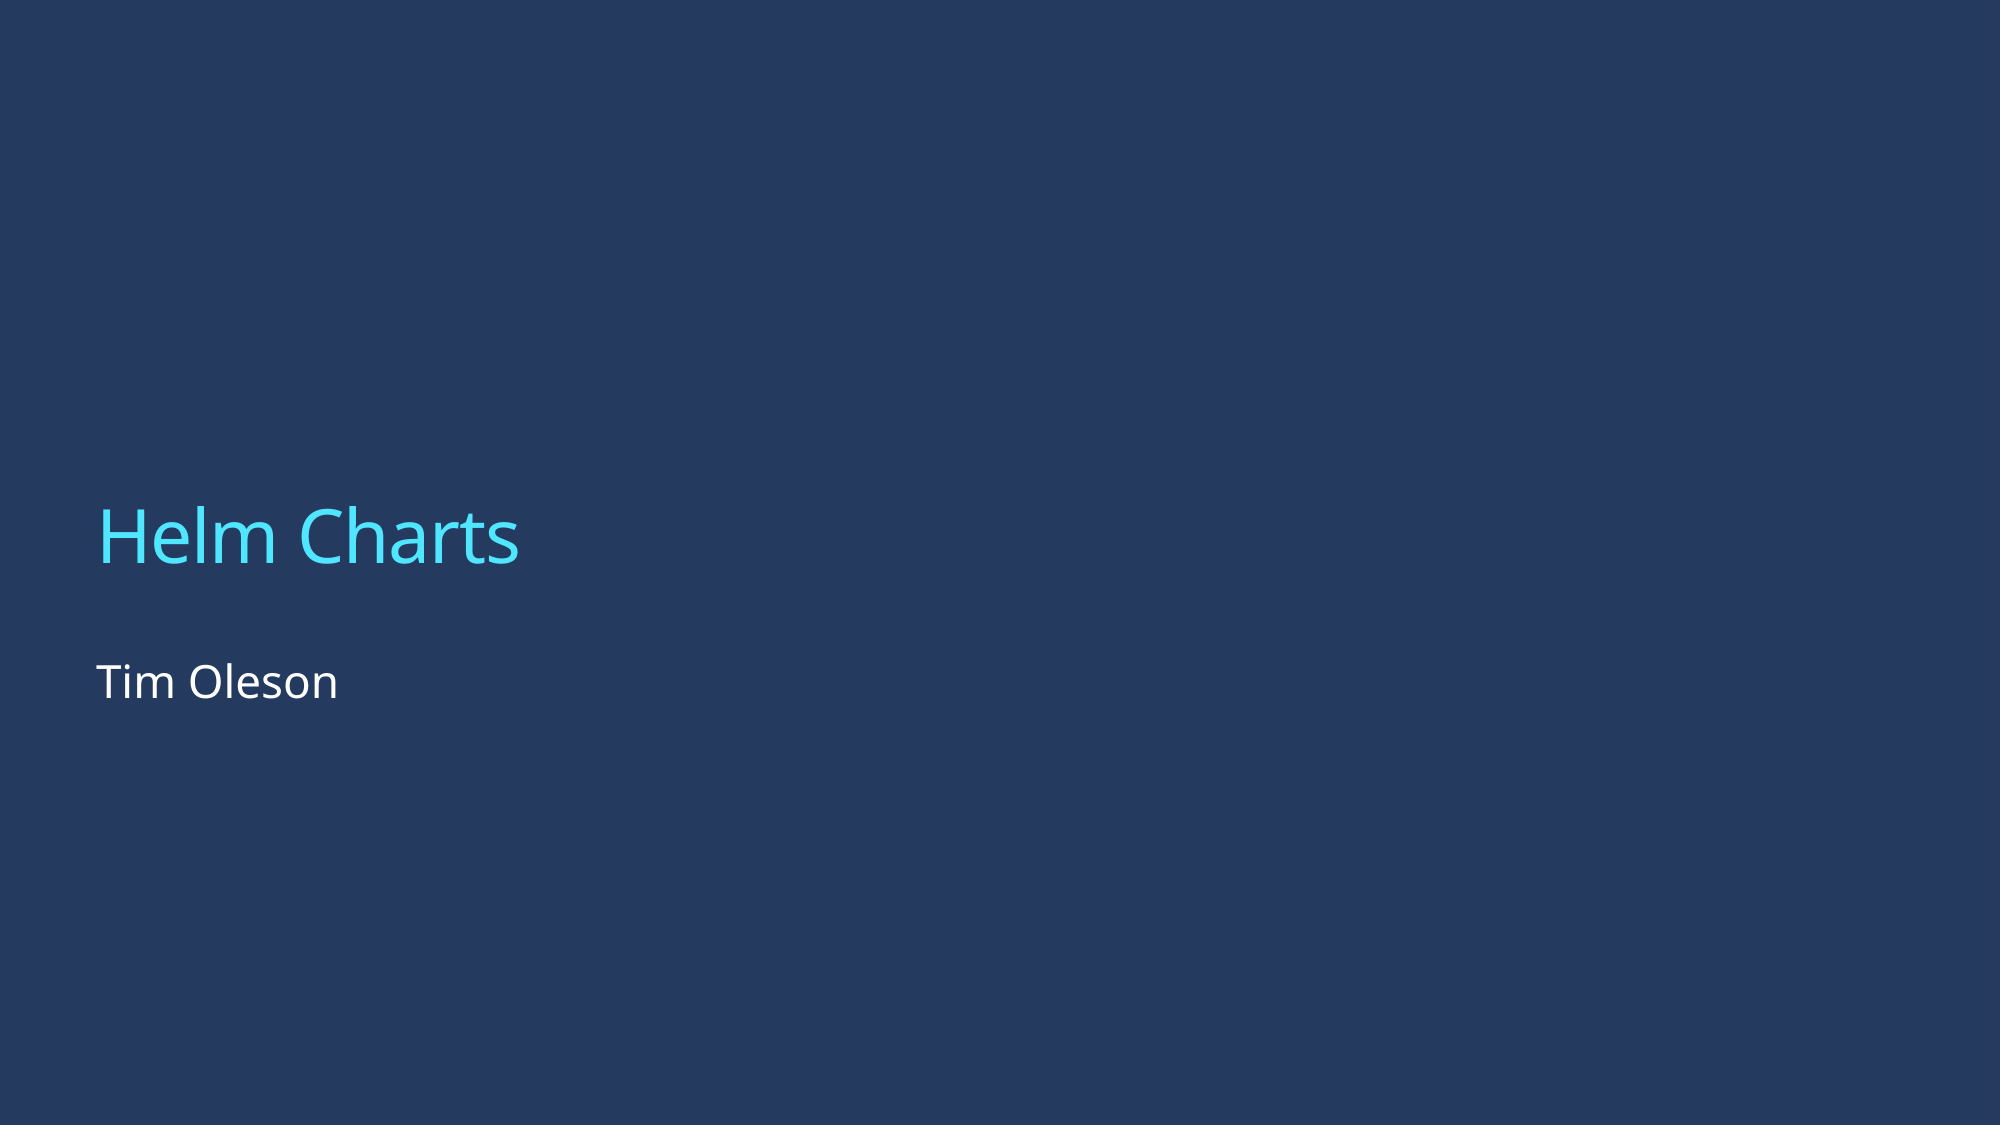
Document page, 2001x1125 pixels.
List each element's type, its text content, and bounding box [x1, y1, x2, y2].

title Helm Charts [96, 497, 1596, 580]
list Tim Oleson [96, 652, 1596, 708]
